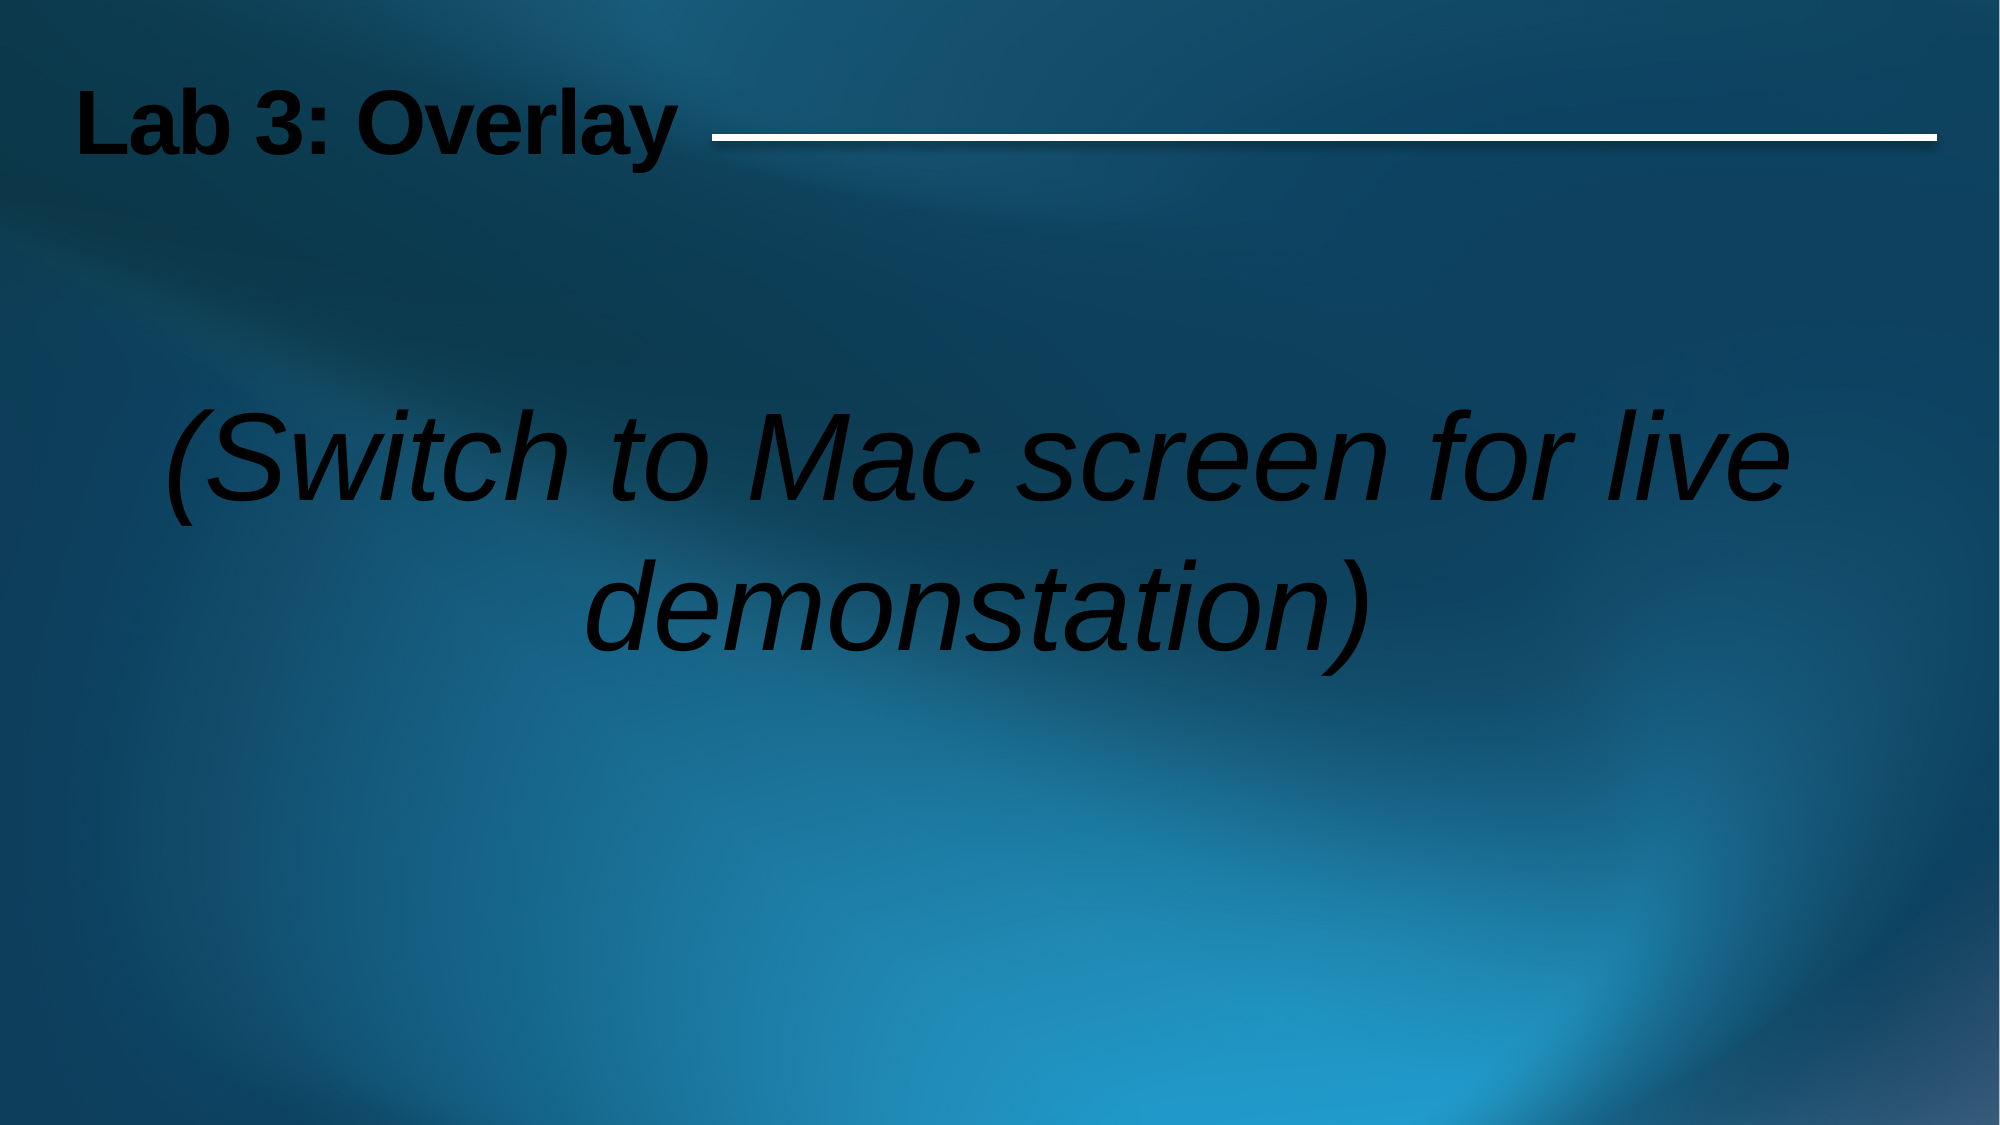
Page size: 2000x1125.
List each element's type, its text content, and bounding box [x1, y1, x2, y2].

picture [0, 0, 2000, 1125]
title Lab 3: Overlay [74, 62, 1875, 250]
list (Switch to Mac screen for live demonstation) [162, 375, 1813, 1063]
